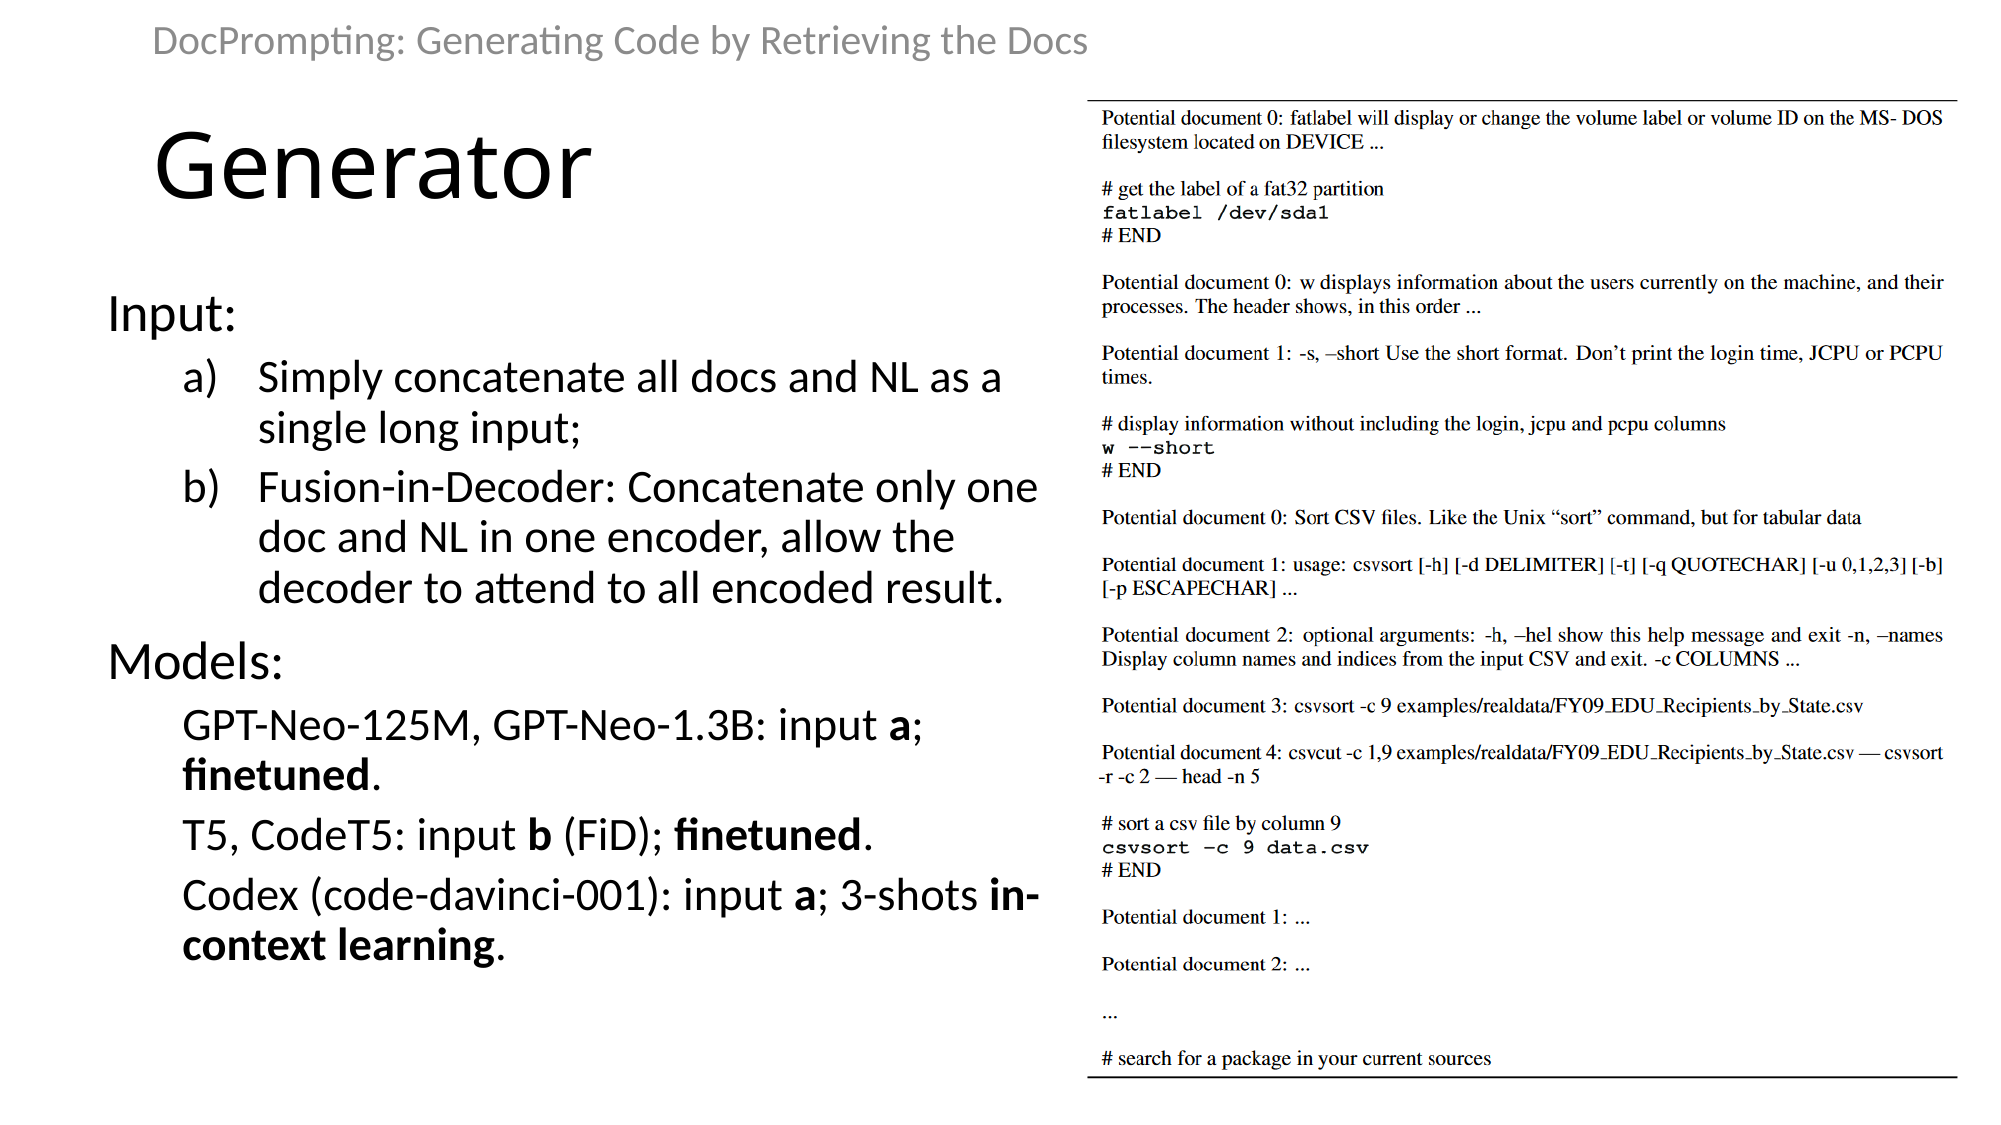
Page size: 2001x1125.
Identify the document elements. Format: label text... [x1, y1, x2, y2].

picture [1078, 96, 1968, 1084]
list Input: Simply concatenate all docs and NL as a single long input; Fusion-in-Decoder: Concatenate only one doc and NL in one encoder, allow the decoder to attend to all encoded result. Models: GPT-Neo-125M, GPT-Neo-1.3B: input a; finetuned. T5, CodeT5: input b (FiD); finetuned. Codex (code-davinci-001): input a; 3-shots in-context learning. [92, 277, 1078, 992]
footer DocPrompting: Generating Code by Retrieving the Docs [137, 7, 1863, 68]
title Generator [137, 68, 1863, 277]
